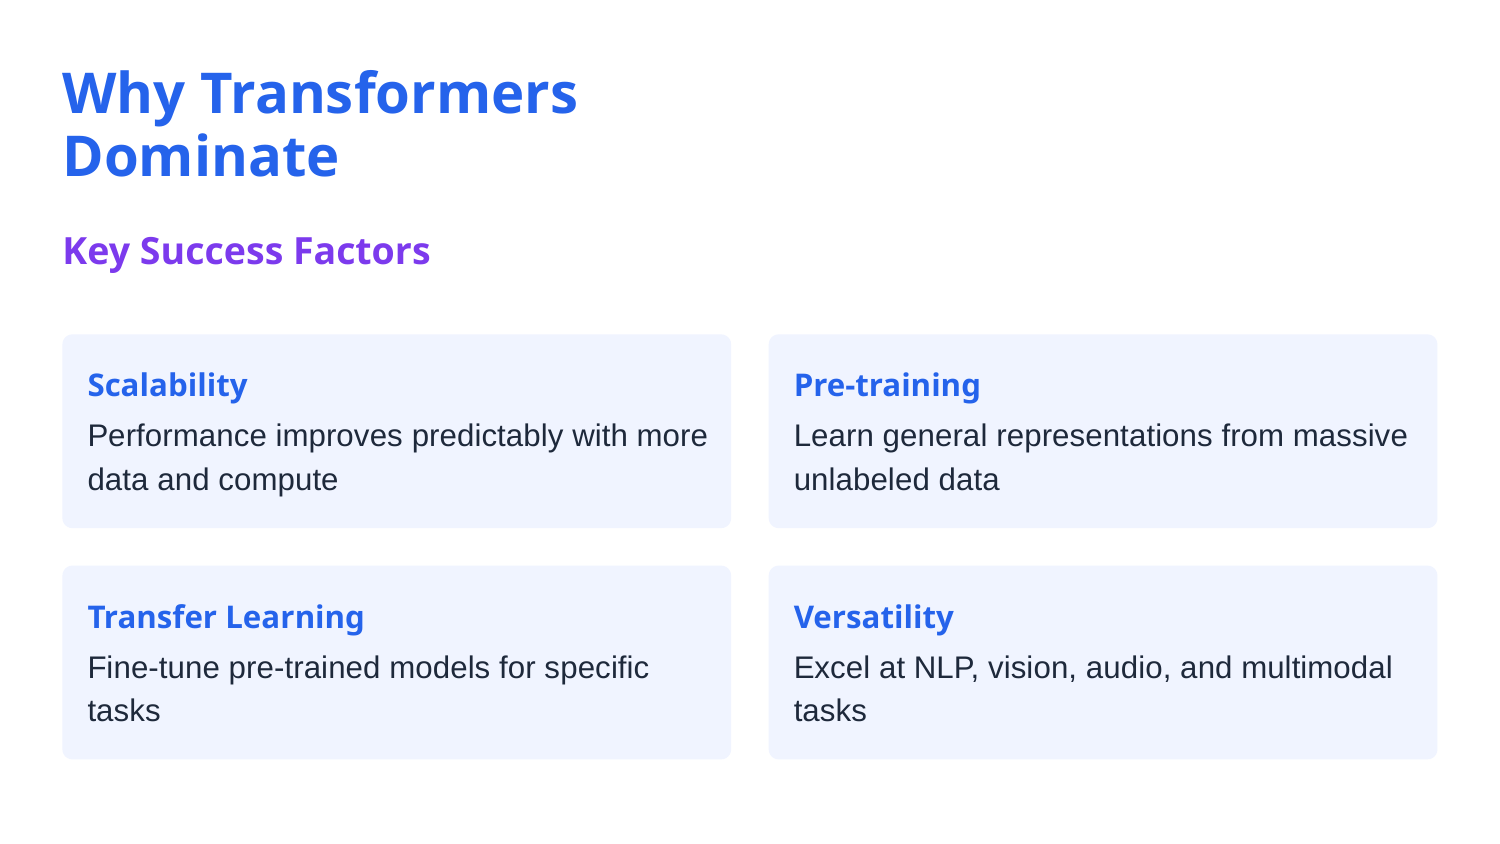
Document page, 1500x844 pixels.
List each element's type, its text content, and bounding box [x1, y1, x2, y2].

text_box Performance improves predictably with more data and compute [87, 409, 719, 497]
text_box [62, 565, 732, 760]
text_box Excel at NLP, vision, audio, and multimodal tasks [793, 640, 1425, 729]
text_box Transfer Learning [87, 590, 719, 635]
text_box Versatility [793, 590, 1425, 635]
text_box Learn general representations from massive unlabeled data [793, 409, 1425, 497]
text_box [62, 334, 732, 529]
text_box Fine-tune pre-trained models for specific tasks [87, 640, 719, 729]
text_box [768, 334, 1438, 529]
text_box Pre-training [793, 359, 1425, 404]
text_box Why Transformers Dominate [62, 62, 845, 125]
text_box [768, 565, 1438, 760]
text_box Scalability [87, 359, 719, 404]
text_box Key Success Factors [62, 221, 1465, 272]
